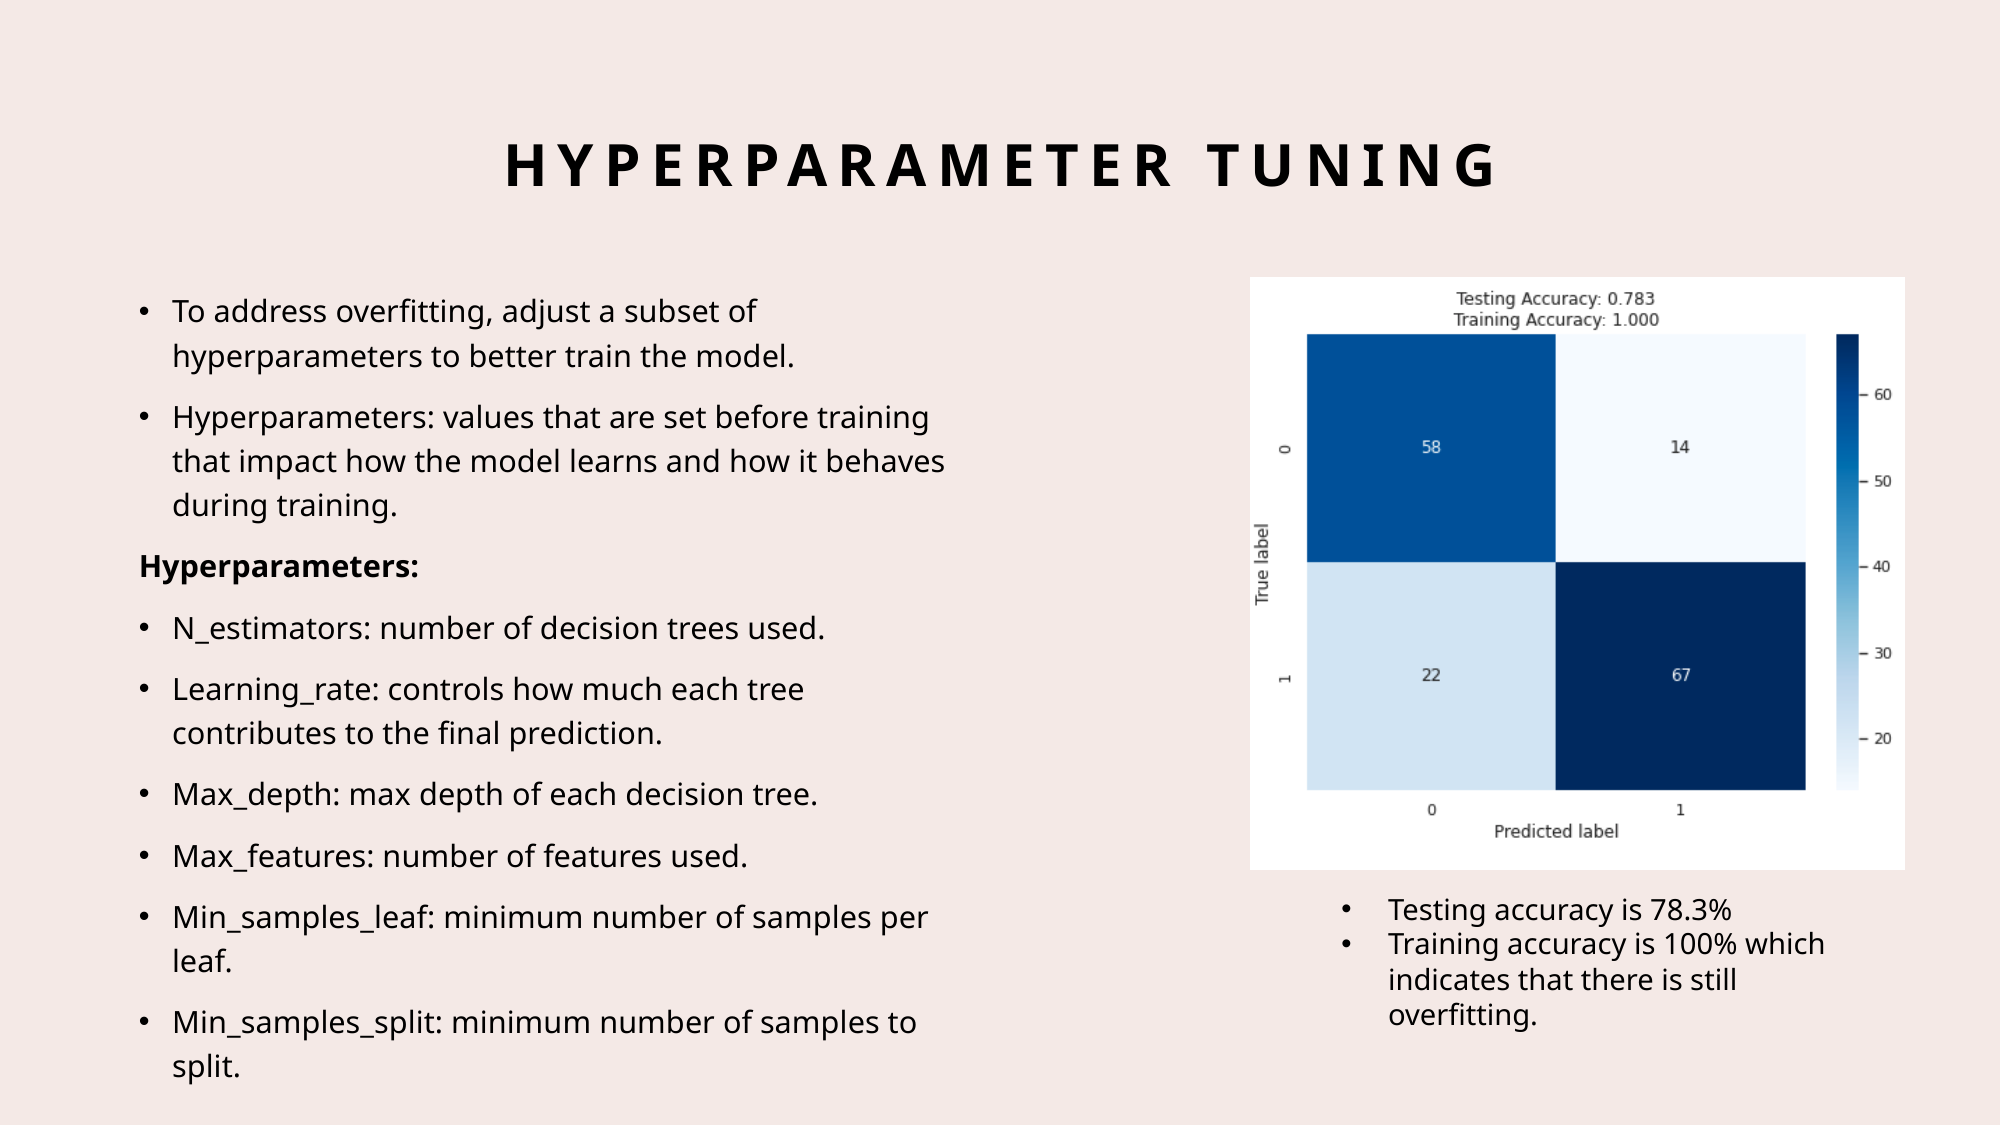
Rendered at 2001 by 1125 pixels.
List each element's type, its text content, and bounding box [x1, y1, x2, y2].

list To address overfitting, adjust a subset of hyperparameters to better train the model. Hyperparameters: values that are set before training that impact how the model learns and how it behaves during training. Hyperparameters: N_estimators: number of decision trees used. Learning_rate: controls how much each tree contributes to the final prediction. Max_depth: max depth of each decision tree. Max_features: number of features used. Min_samples_leaf: minimum number of samples per leaf. Min_samples_split: minimum number of samples to split. [123, 277, 969, 1100]
text_box Testing accuracy is 78.3% Training accuracy is 100% which indicates that there is still overfitting. [1326, 883, 1905, 1039]
title Hyperparameter tuning [203, 48, 1797, 264]
picture [1250, 277, 1905, 870]
